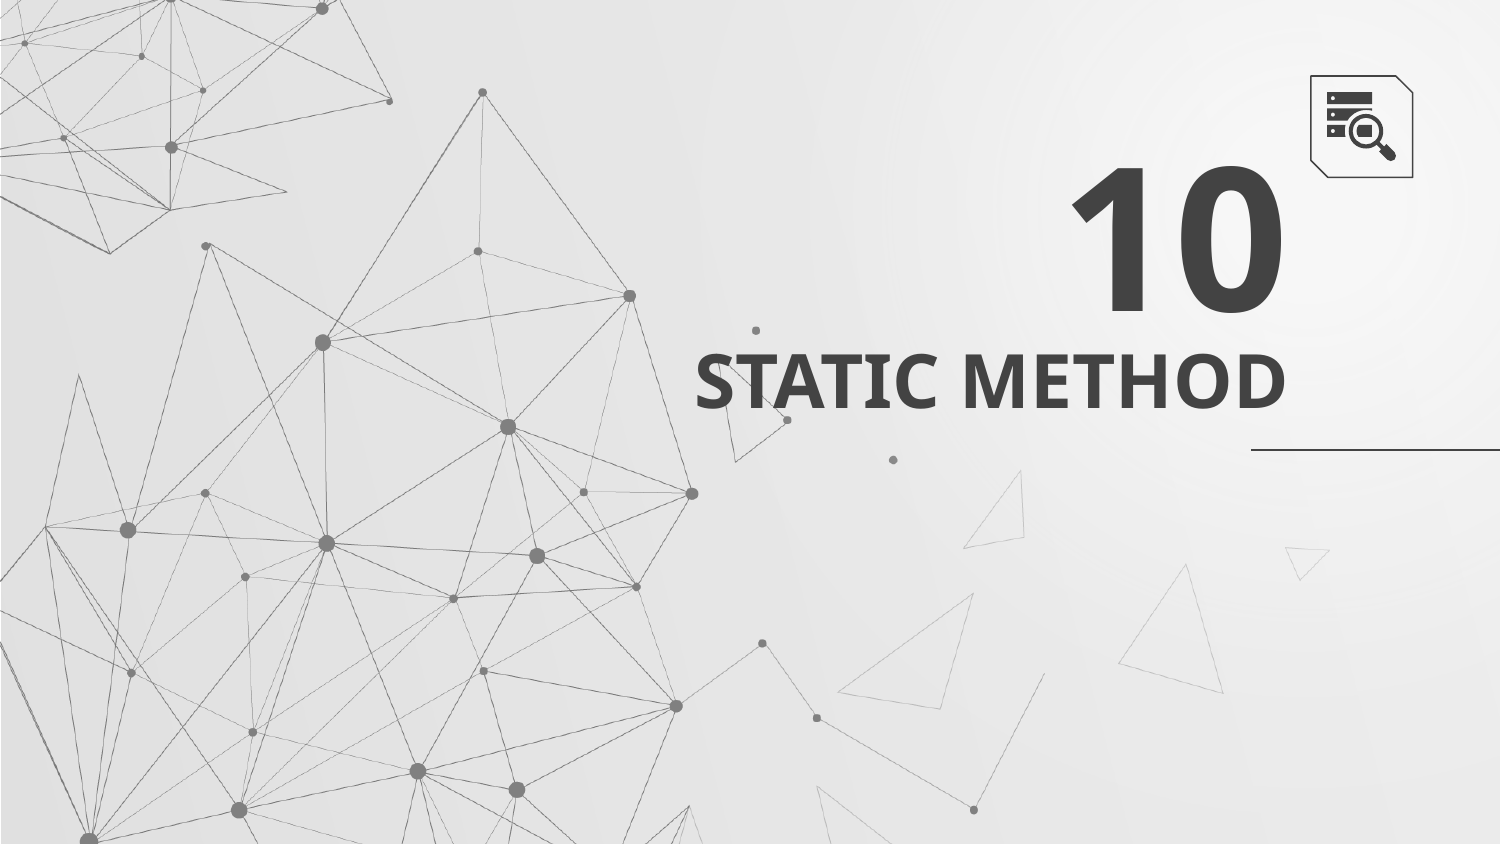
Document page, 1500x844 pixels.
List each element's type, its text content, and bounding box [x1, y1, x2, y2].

title 10 [815, 169, 1305, 294]
text_box [1310, 76, 1413, 178]
title STATIC METHOD [335, 220, 1305, 537]
picture [0, 0, 1500, 844]
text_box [1326, 91, 1397, 162]
